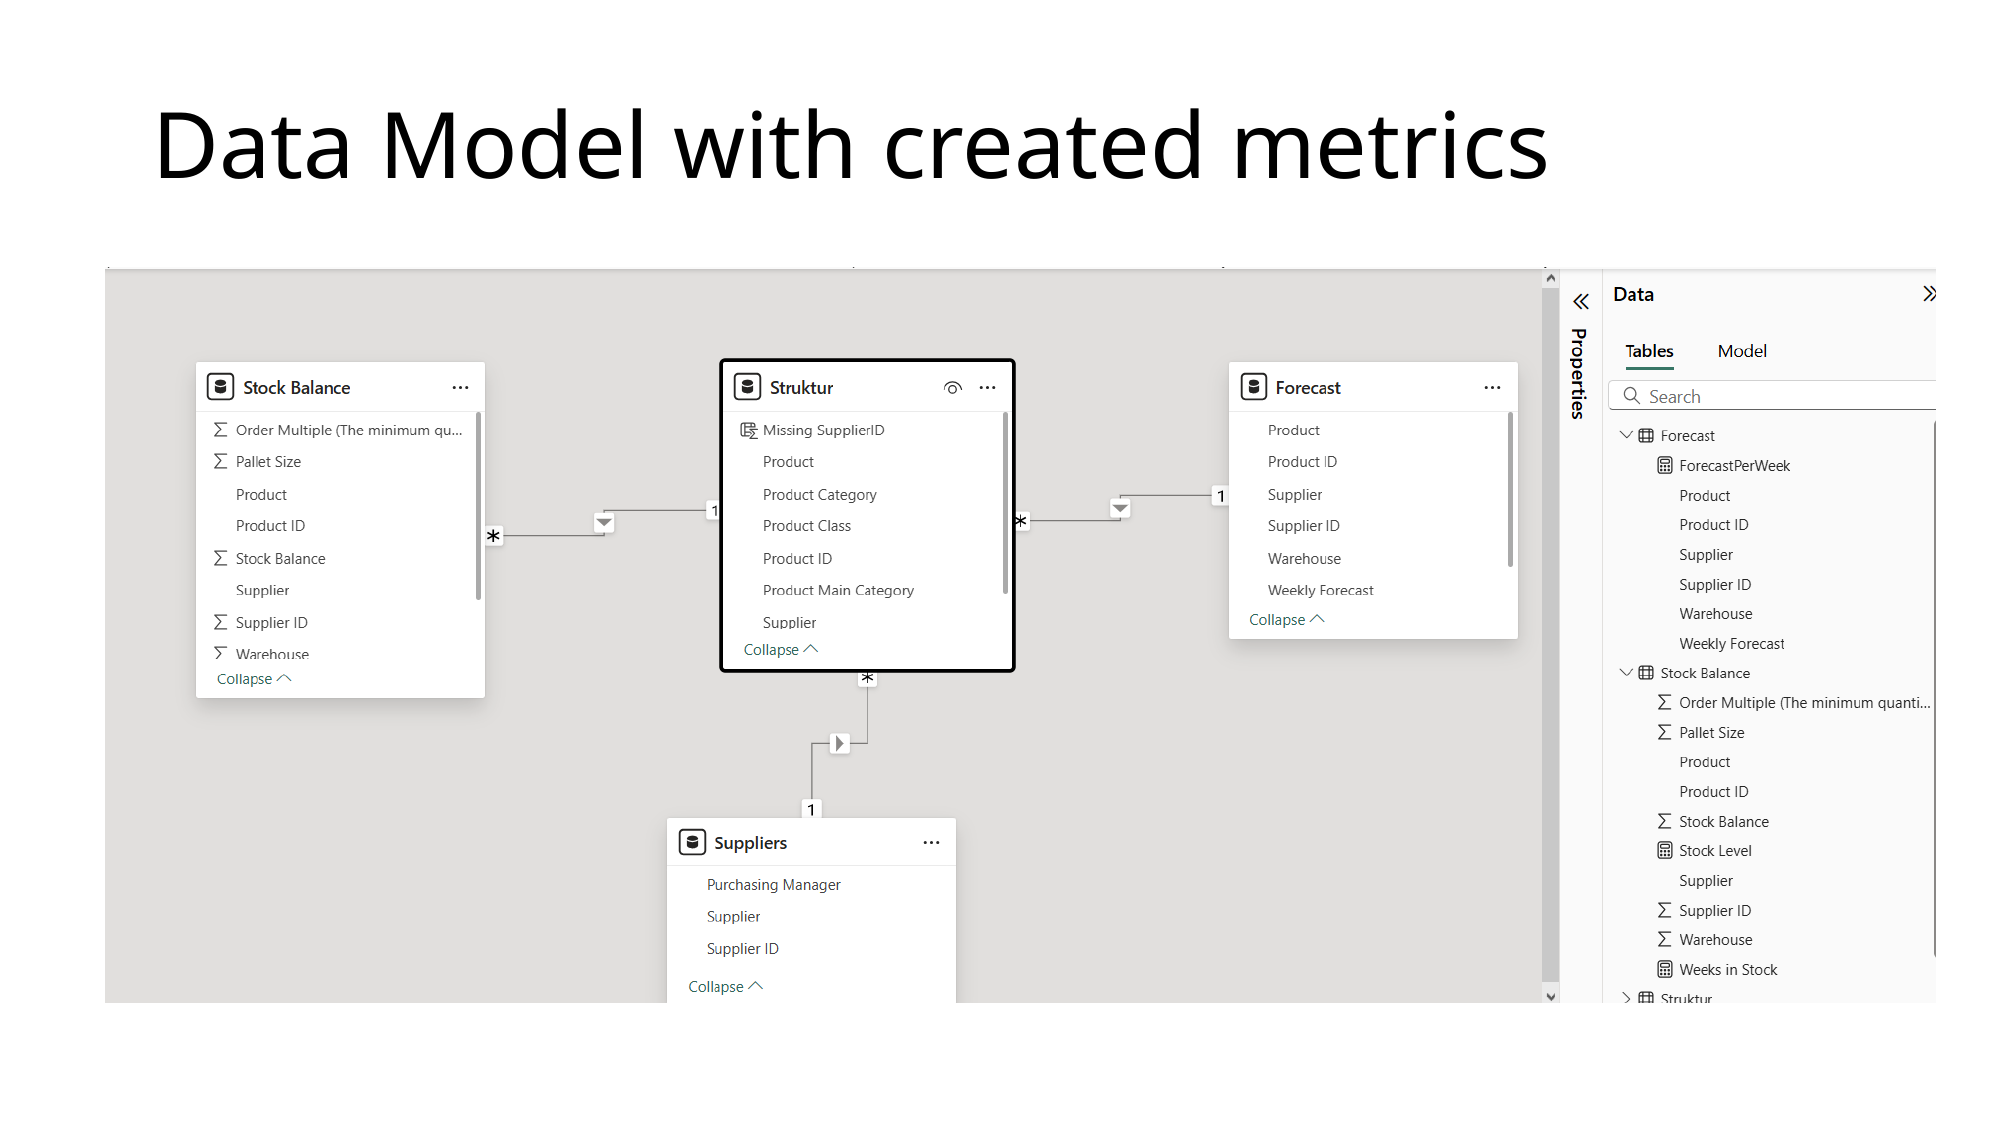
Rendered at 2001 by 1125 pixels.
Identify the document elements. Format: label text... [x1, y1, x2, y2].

title Data Model with created metrics [137, 59, 1863, 239]
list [105, 267, 1936, 1003]
